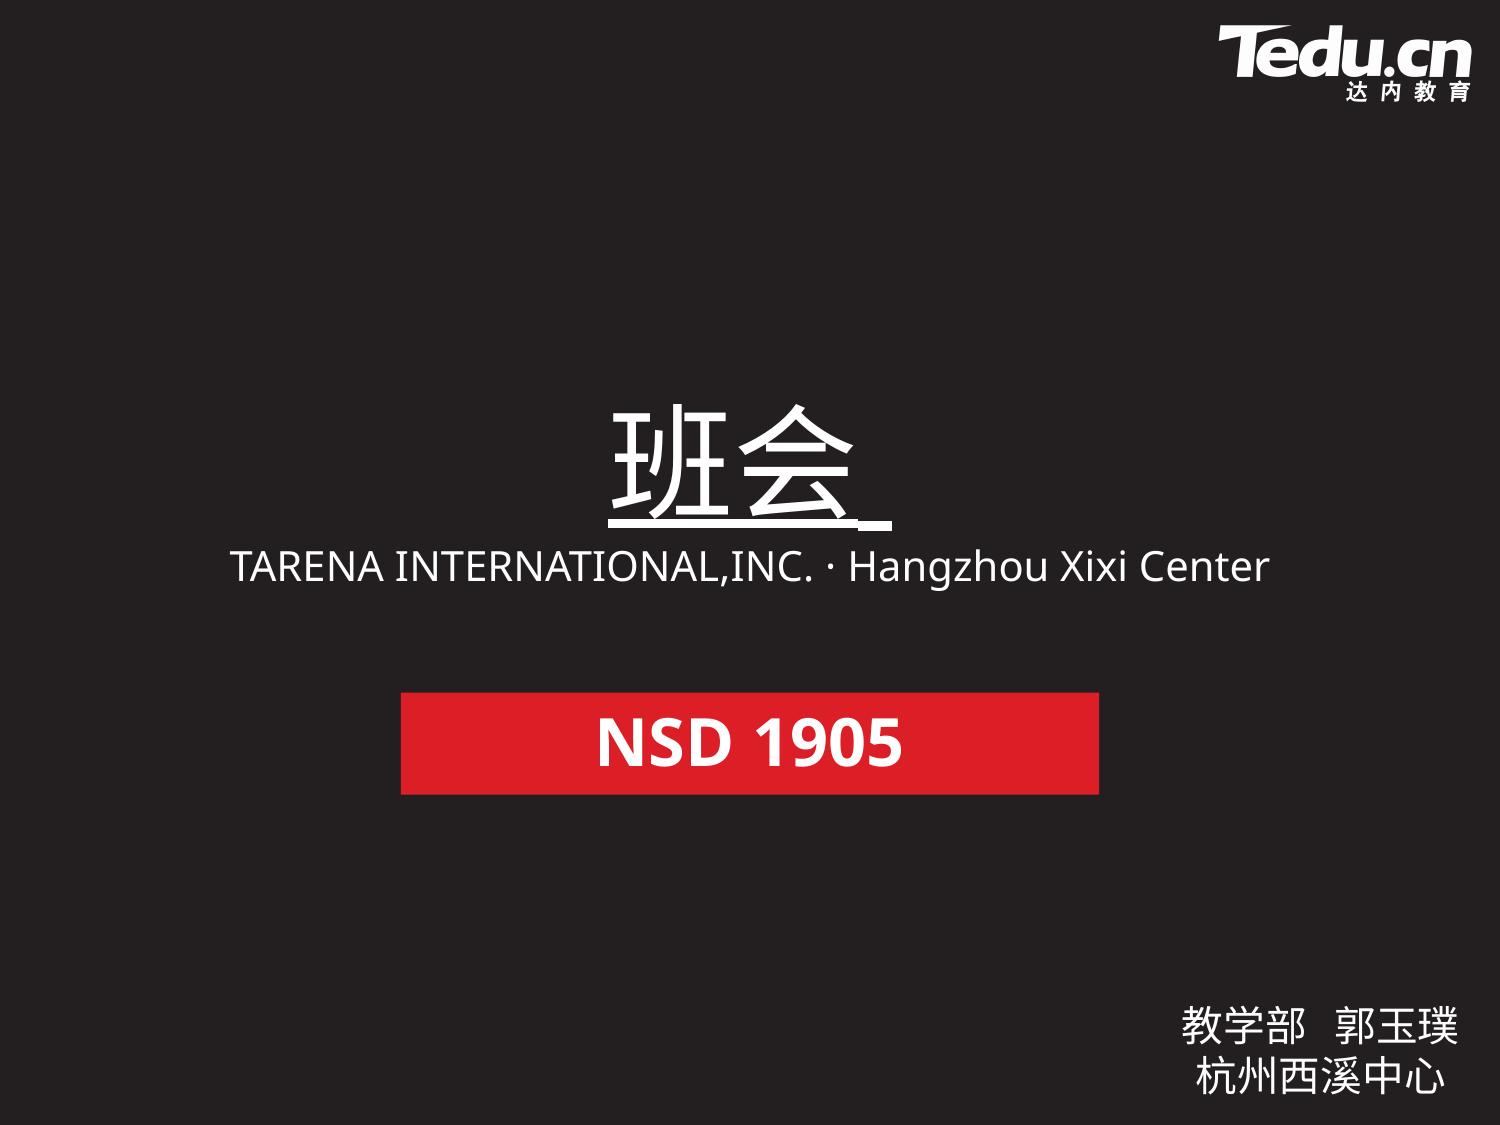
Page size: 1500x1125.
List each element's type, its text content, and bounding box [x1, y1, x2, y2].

picture [1170, 1, 1500, 118]
text_box 教学部 郭玉璞 杭州西溪中心 [1166, 992, 1475, 1108]
subtitle NSD 1905 [400, 692, 1100, 795]
text_box 班会 TARENA INTERNATIONAL,INC. · Hangzhou Xixi Center [162, 352, 1337, 598]
